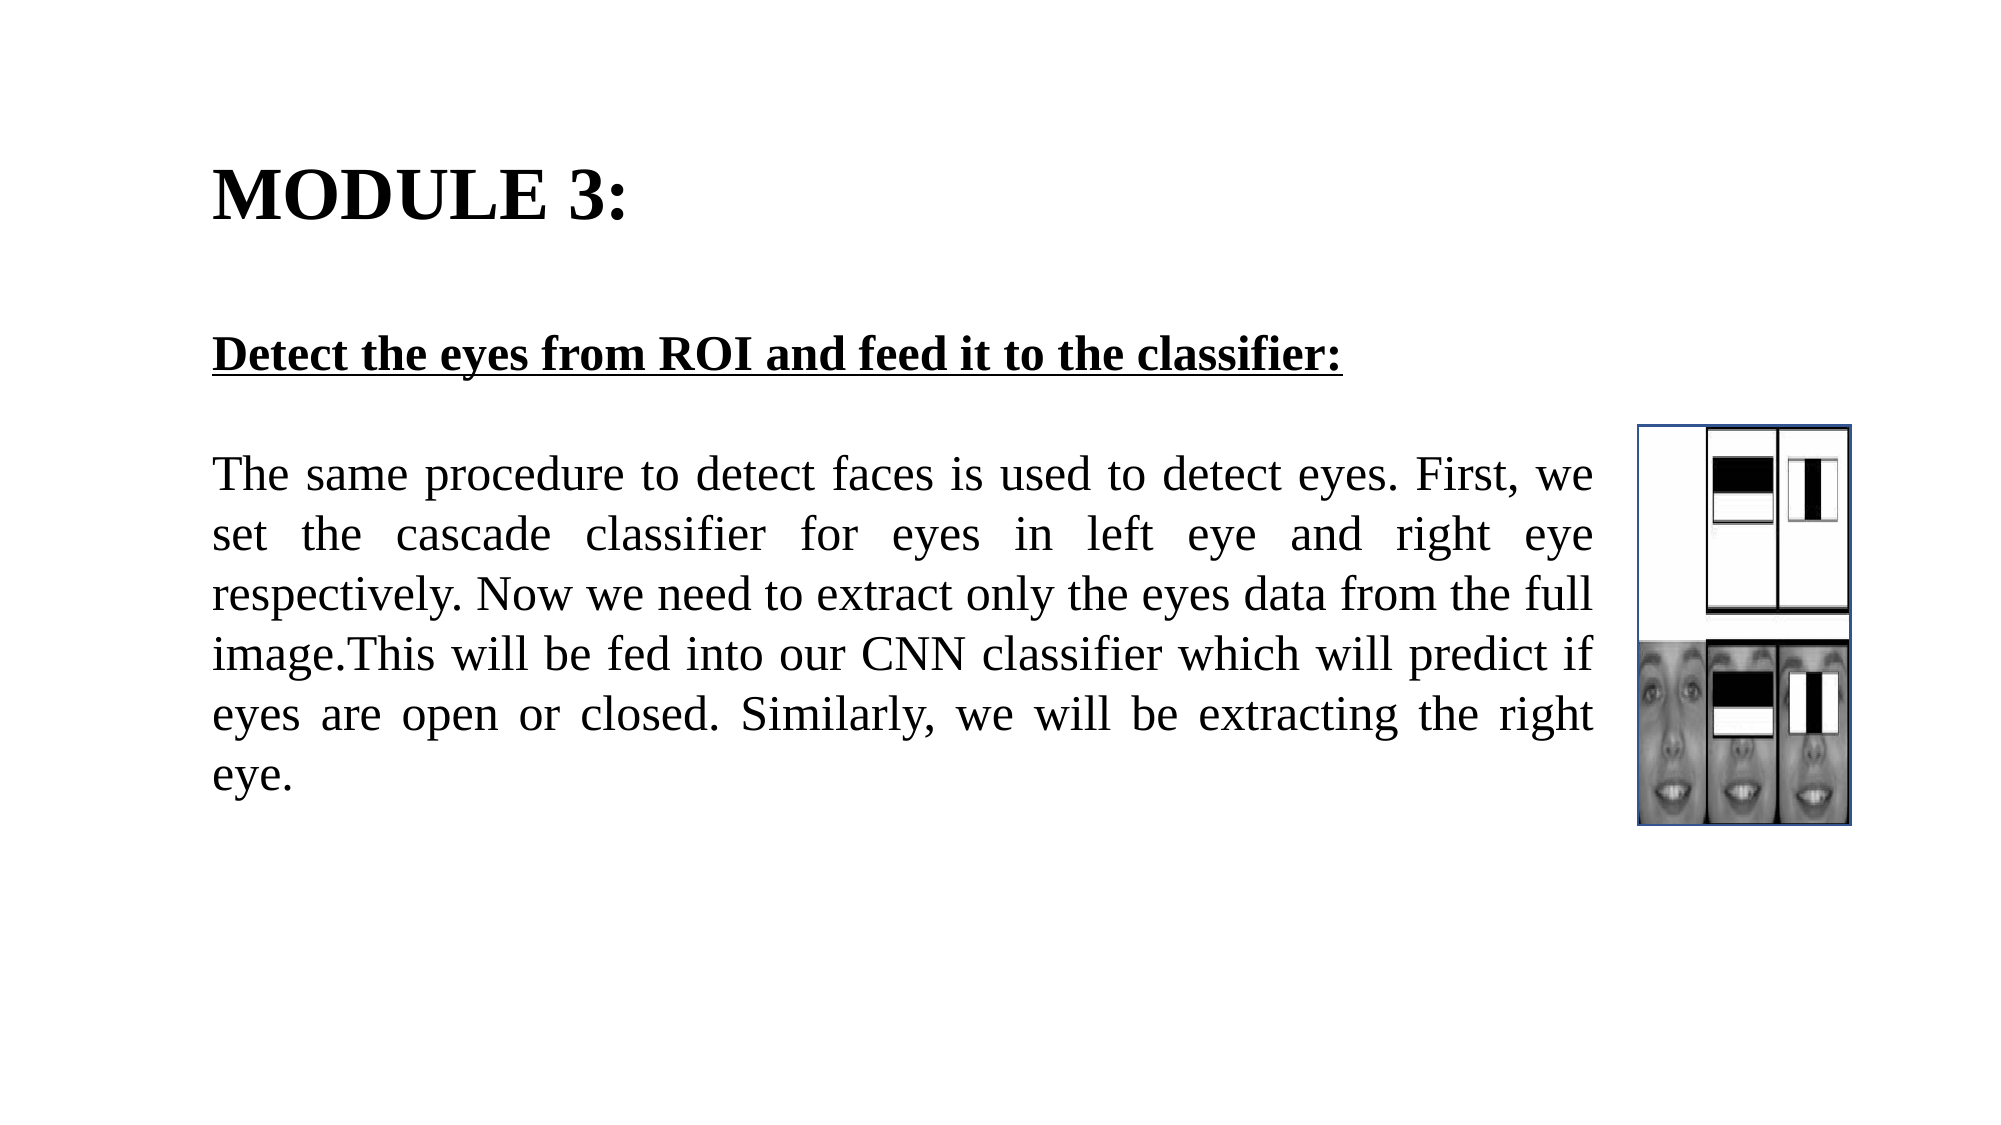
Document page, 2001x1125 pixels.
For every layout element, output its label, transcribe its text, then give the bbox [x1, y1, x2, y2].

text_box [1637, 424, 1852, 826]
text_box Detect the eyes from ROI and feed it to the classifier: The same procedure to detect faces is used to detect eyes. First, we set the cascade classifier for eyes in left eye and right eye respectively. Now we need to extract only the eyes data from the full image.This will be fed into our CNN classifier which will predict if eyes are open or closed. Similarly, we will be extracting the right eye. [197, 313, 1611, 808]
text_box MODULE 3: [197, 137, 678, 243]
